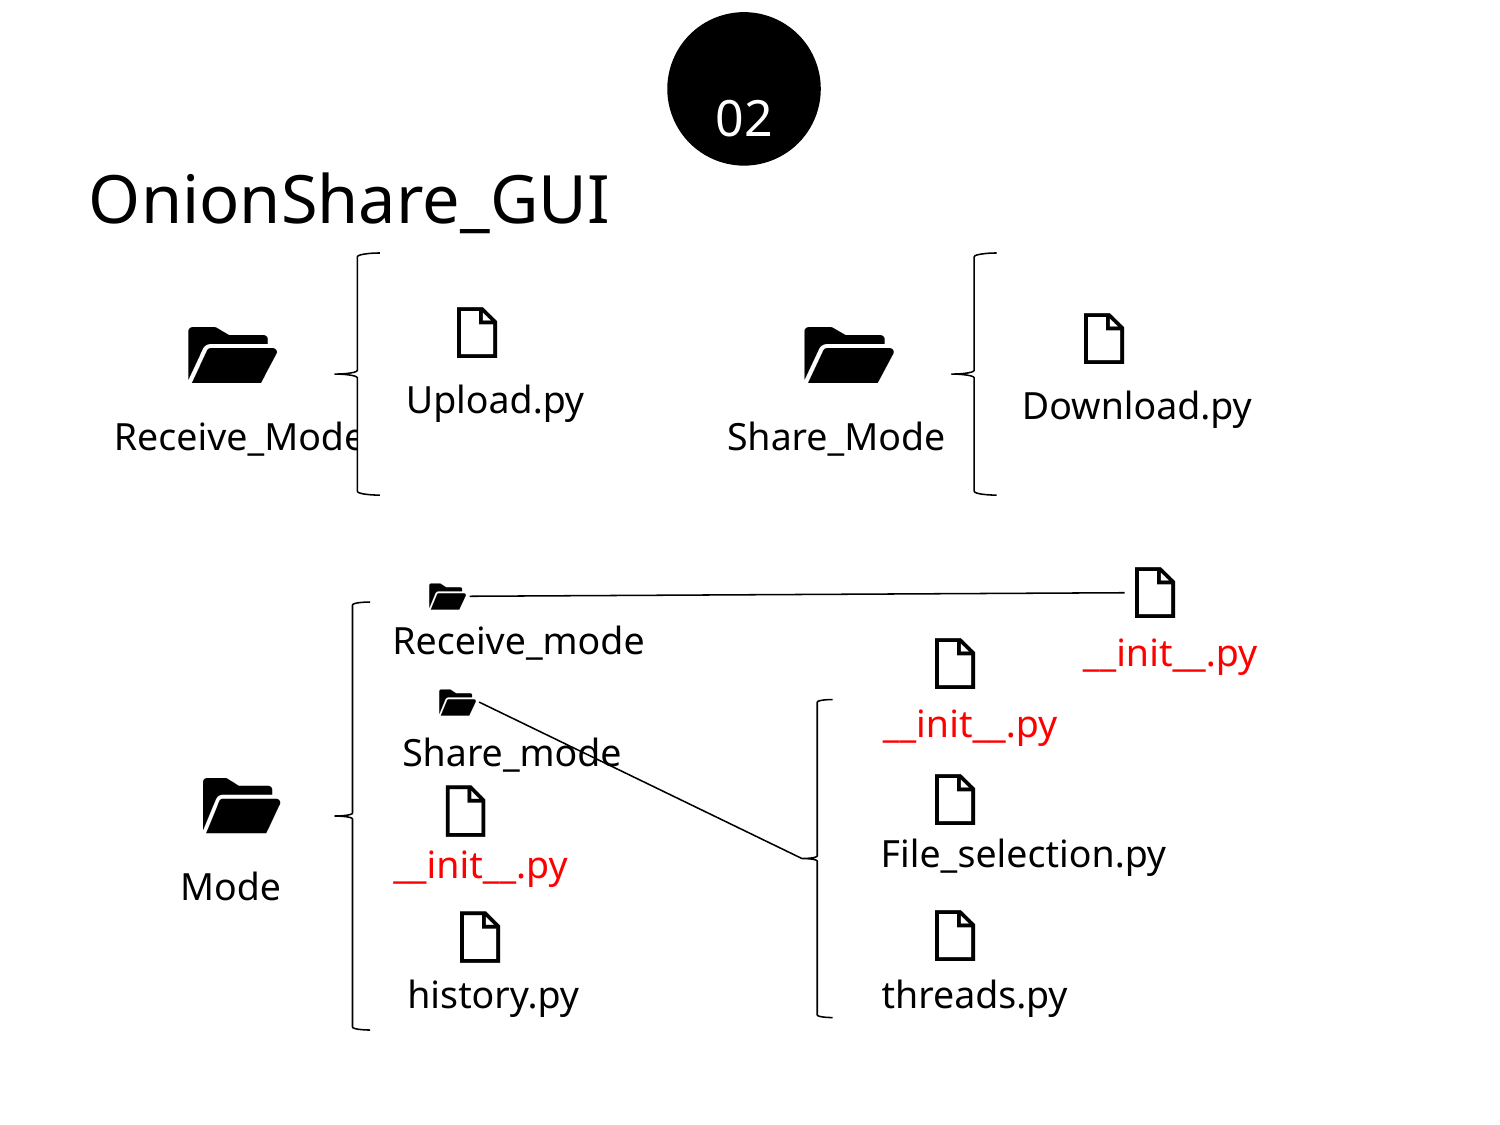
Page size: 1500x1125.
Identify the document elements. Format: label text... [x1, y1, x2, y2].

picture [924, 633, 986, 695]
picture [924, 904, 986, 966]
text_box [807, 698, 833, 1019]
text_box File_selection.py [865, 822, 1182, 882]
text_box 02 [655, 78, 833, 148]
picture [1124, 562, 1186, 624]
text_box OnionShare_GUI [74, 148, 916, 244]
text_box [469, 592, 1125, 597]
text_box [715, 252, 1264, 496]
text_box __init__.py [1068, 621, 1273, 682]
text_box threads.py [866, 964, 1083, 1024]
text_box __init__.py [868, 692, 1073, 753]
picture [924, 768, 986, 830]
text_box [165, 573, 656, 1031]
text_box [81, 252, 597, 496]
text_box [665, 10, 823, 78]
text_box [478, 701, 803, 859]
